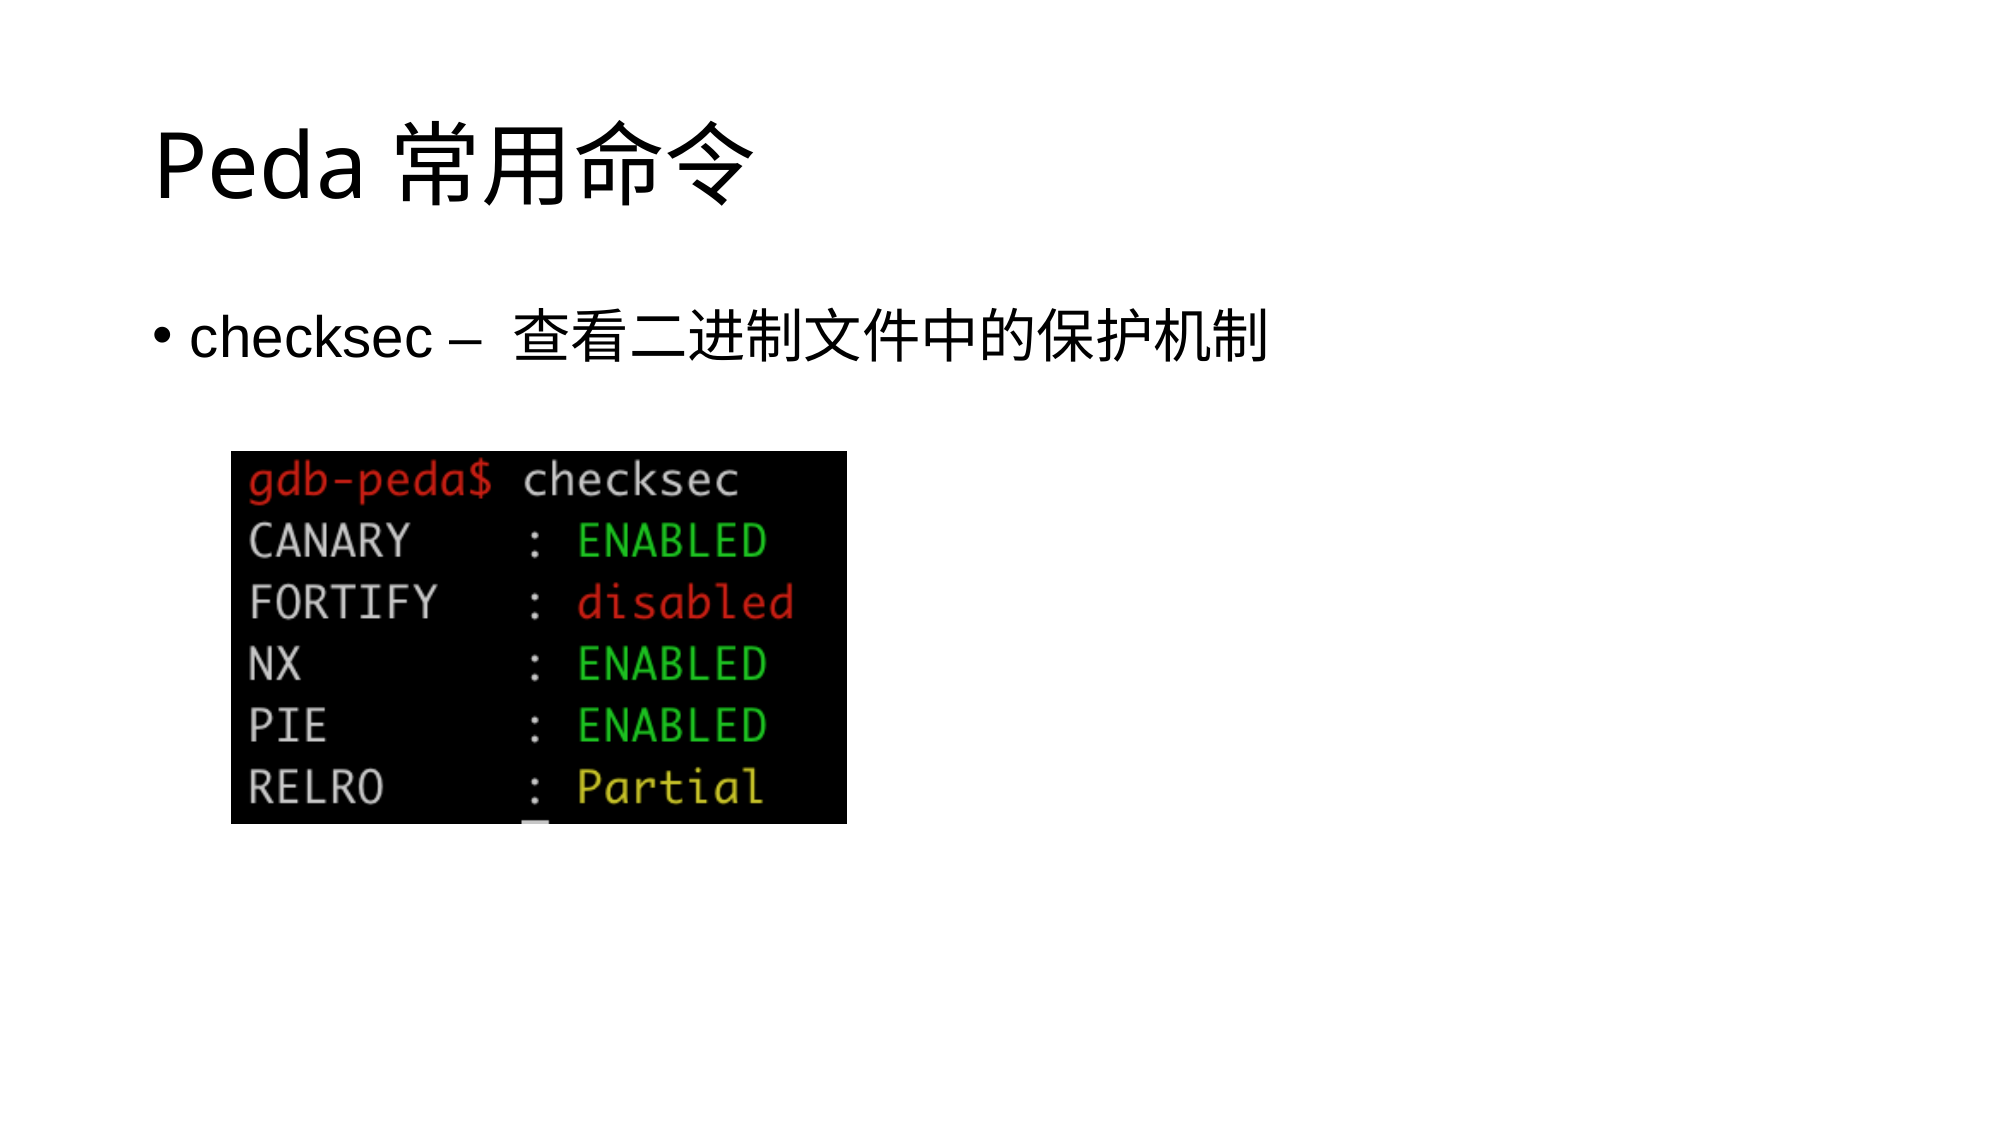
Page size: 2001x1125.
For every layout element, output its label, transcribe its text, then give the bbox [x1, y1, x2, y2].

title Peda常用命令 [137, 59, 1863, 278]
picture [231, 451, 847, 824]
list checksec – 查看二进制文件中的保护机制 [137, 299, 1863, 1014]
